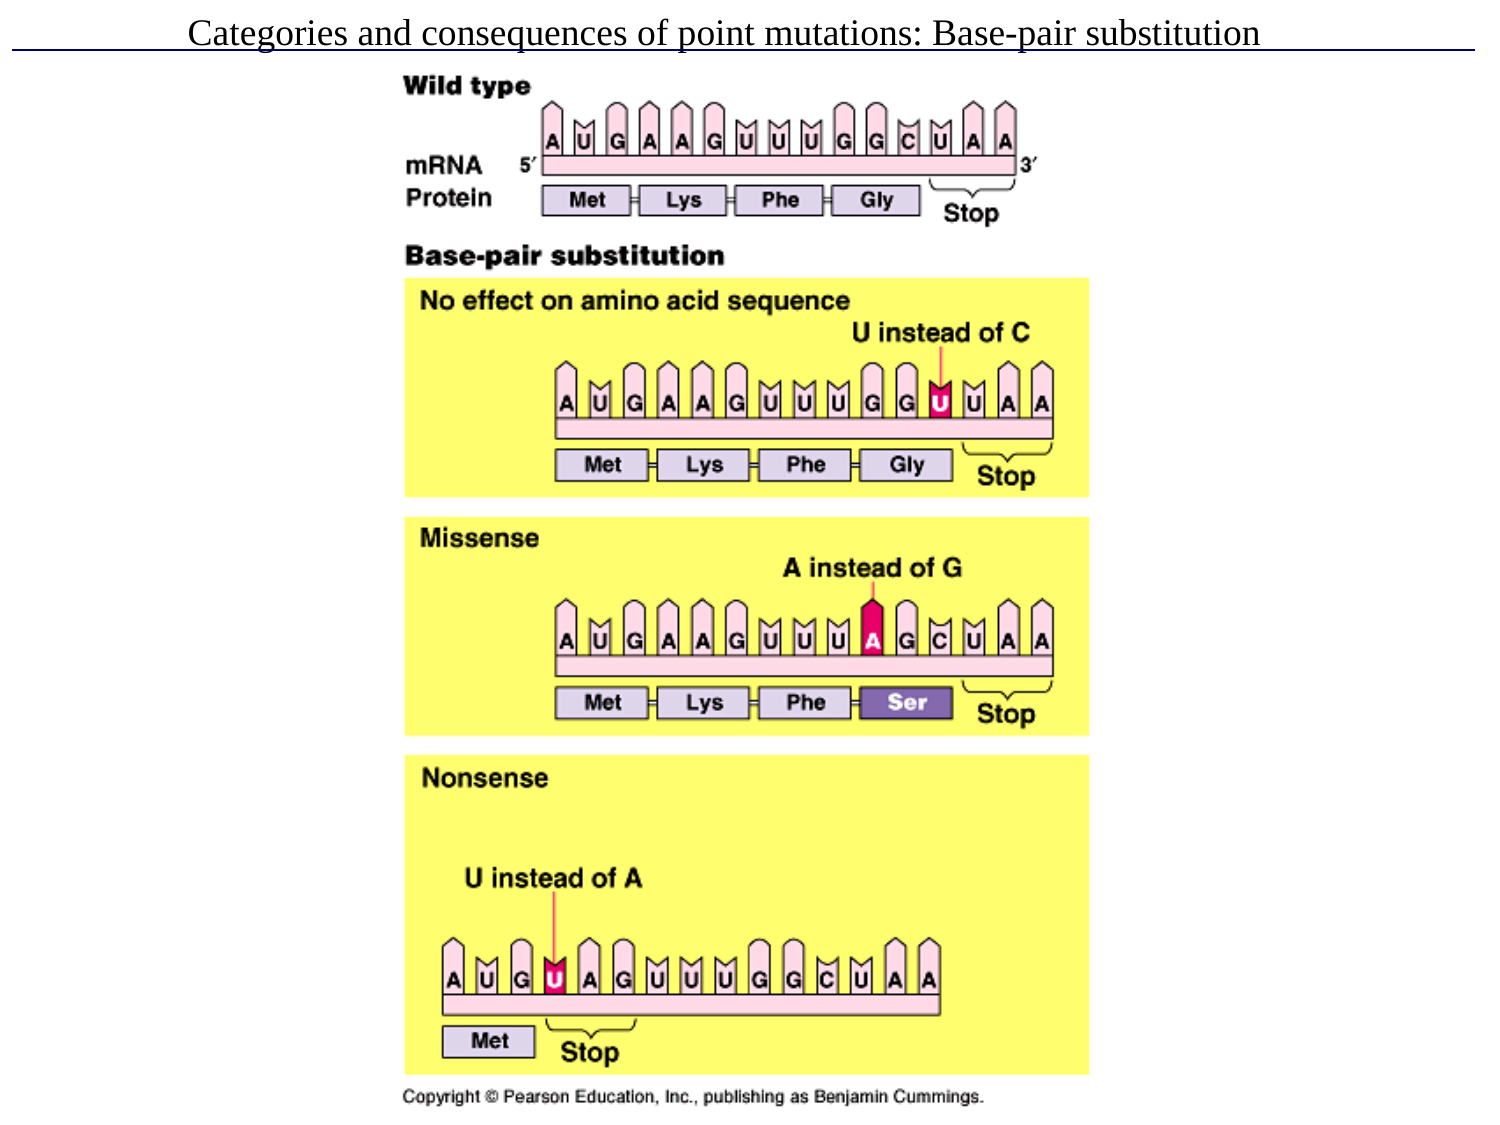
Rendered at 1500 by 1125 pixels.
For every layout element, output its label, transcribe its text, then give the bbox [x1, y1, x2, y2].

picture [393, 62, 1107, 1117]
text_box Categories and consequences of point mutations: Base-pair substitution [7, 0, 1443, 60]
